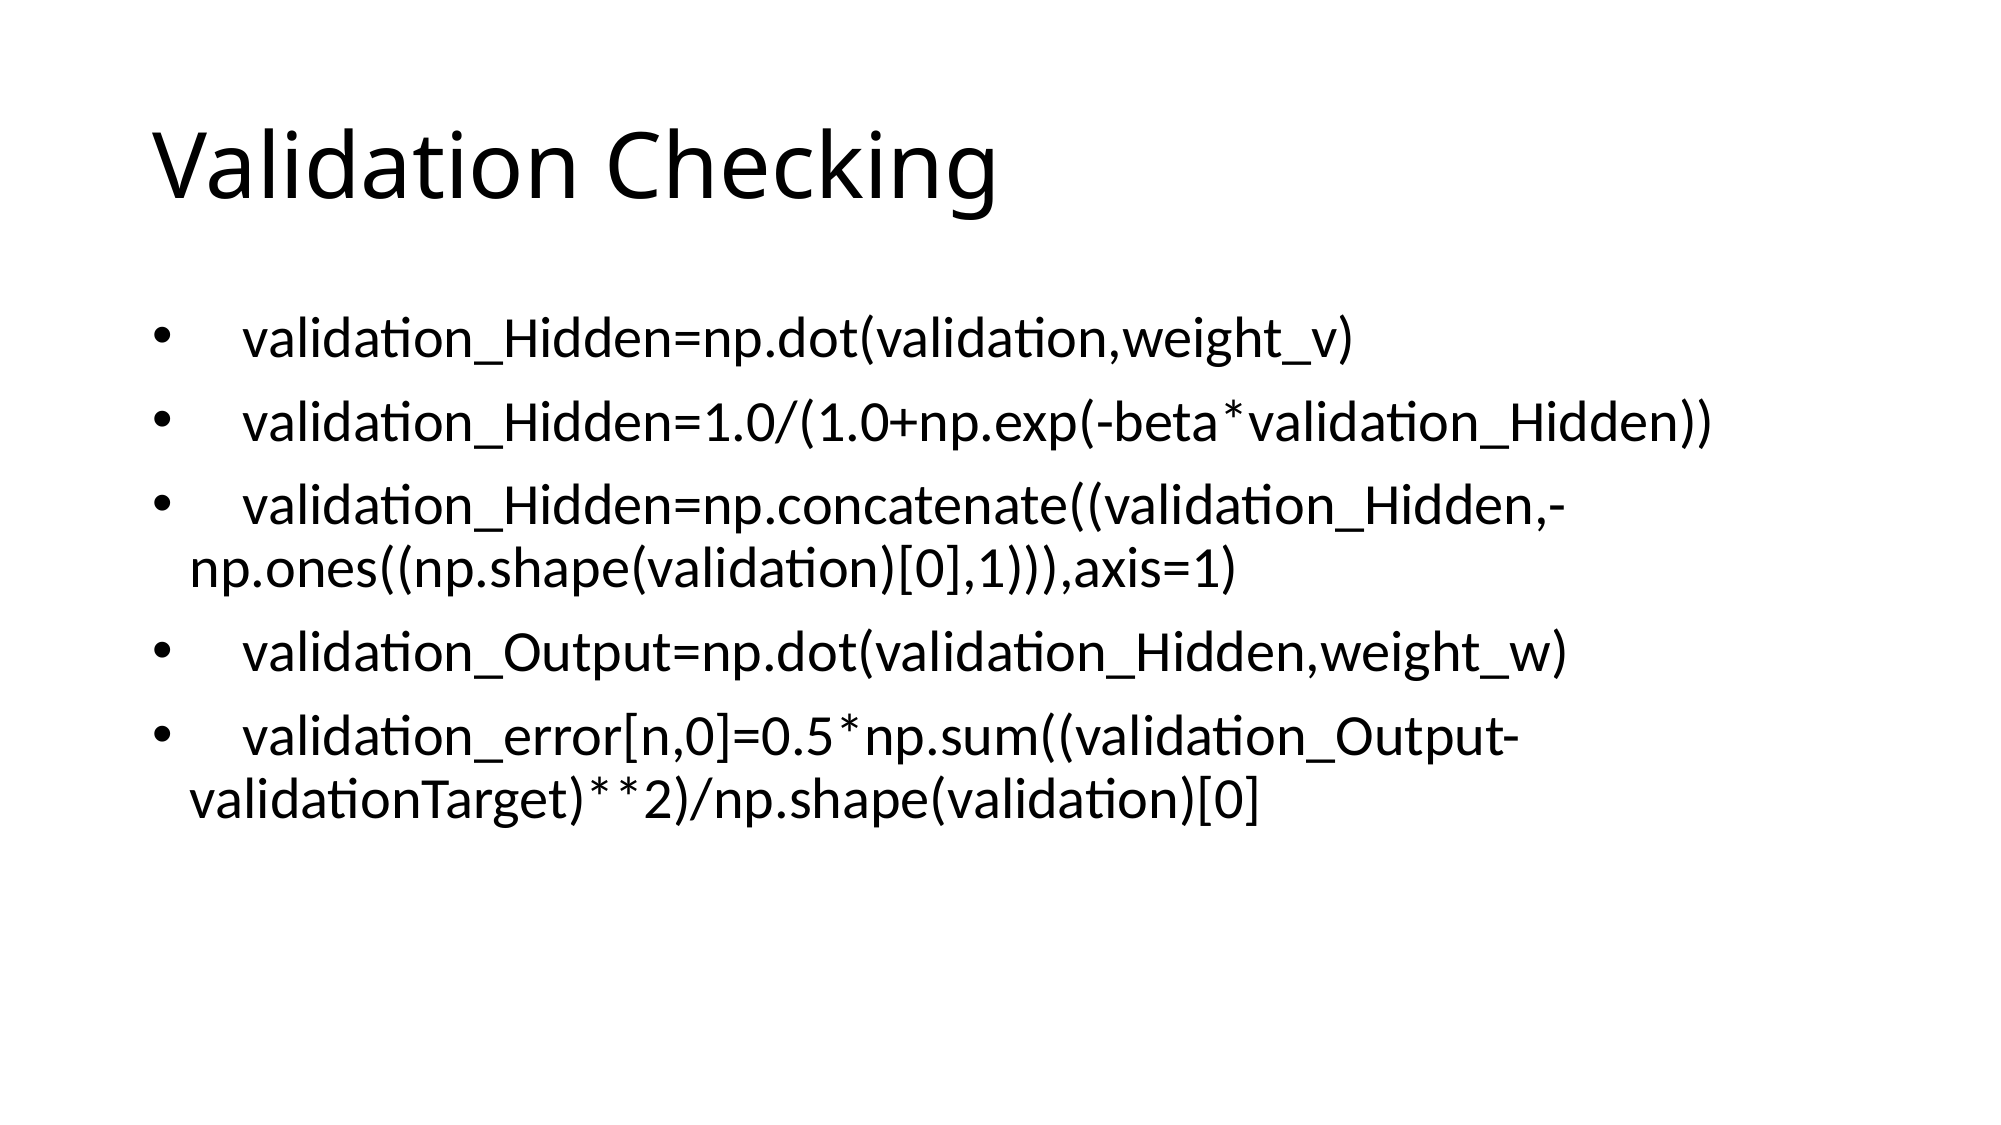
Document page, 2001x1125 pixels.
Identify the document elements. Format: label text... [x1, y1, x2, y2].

title Validation Checking [137, 59, 1863, 278]
list validation_Hidden=np.dot(validation,weight_v) validation_Hidden=1.0/(1.0+np.exp(-beta*validation_Hidden)) validation_Hidden=np.concatenate((validation_Hidden,-np.ones((np.shape(validation)[0],1))),axis=1) validation_Output=np.dot(validation_Hidden,weight_w) validation_error[n,0]=0.5*np.sum((validation_Output-validationTarget)**2)/np.shape(validation)[0] [137, 299, 1863, 1014]
